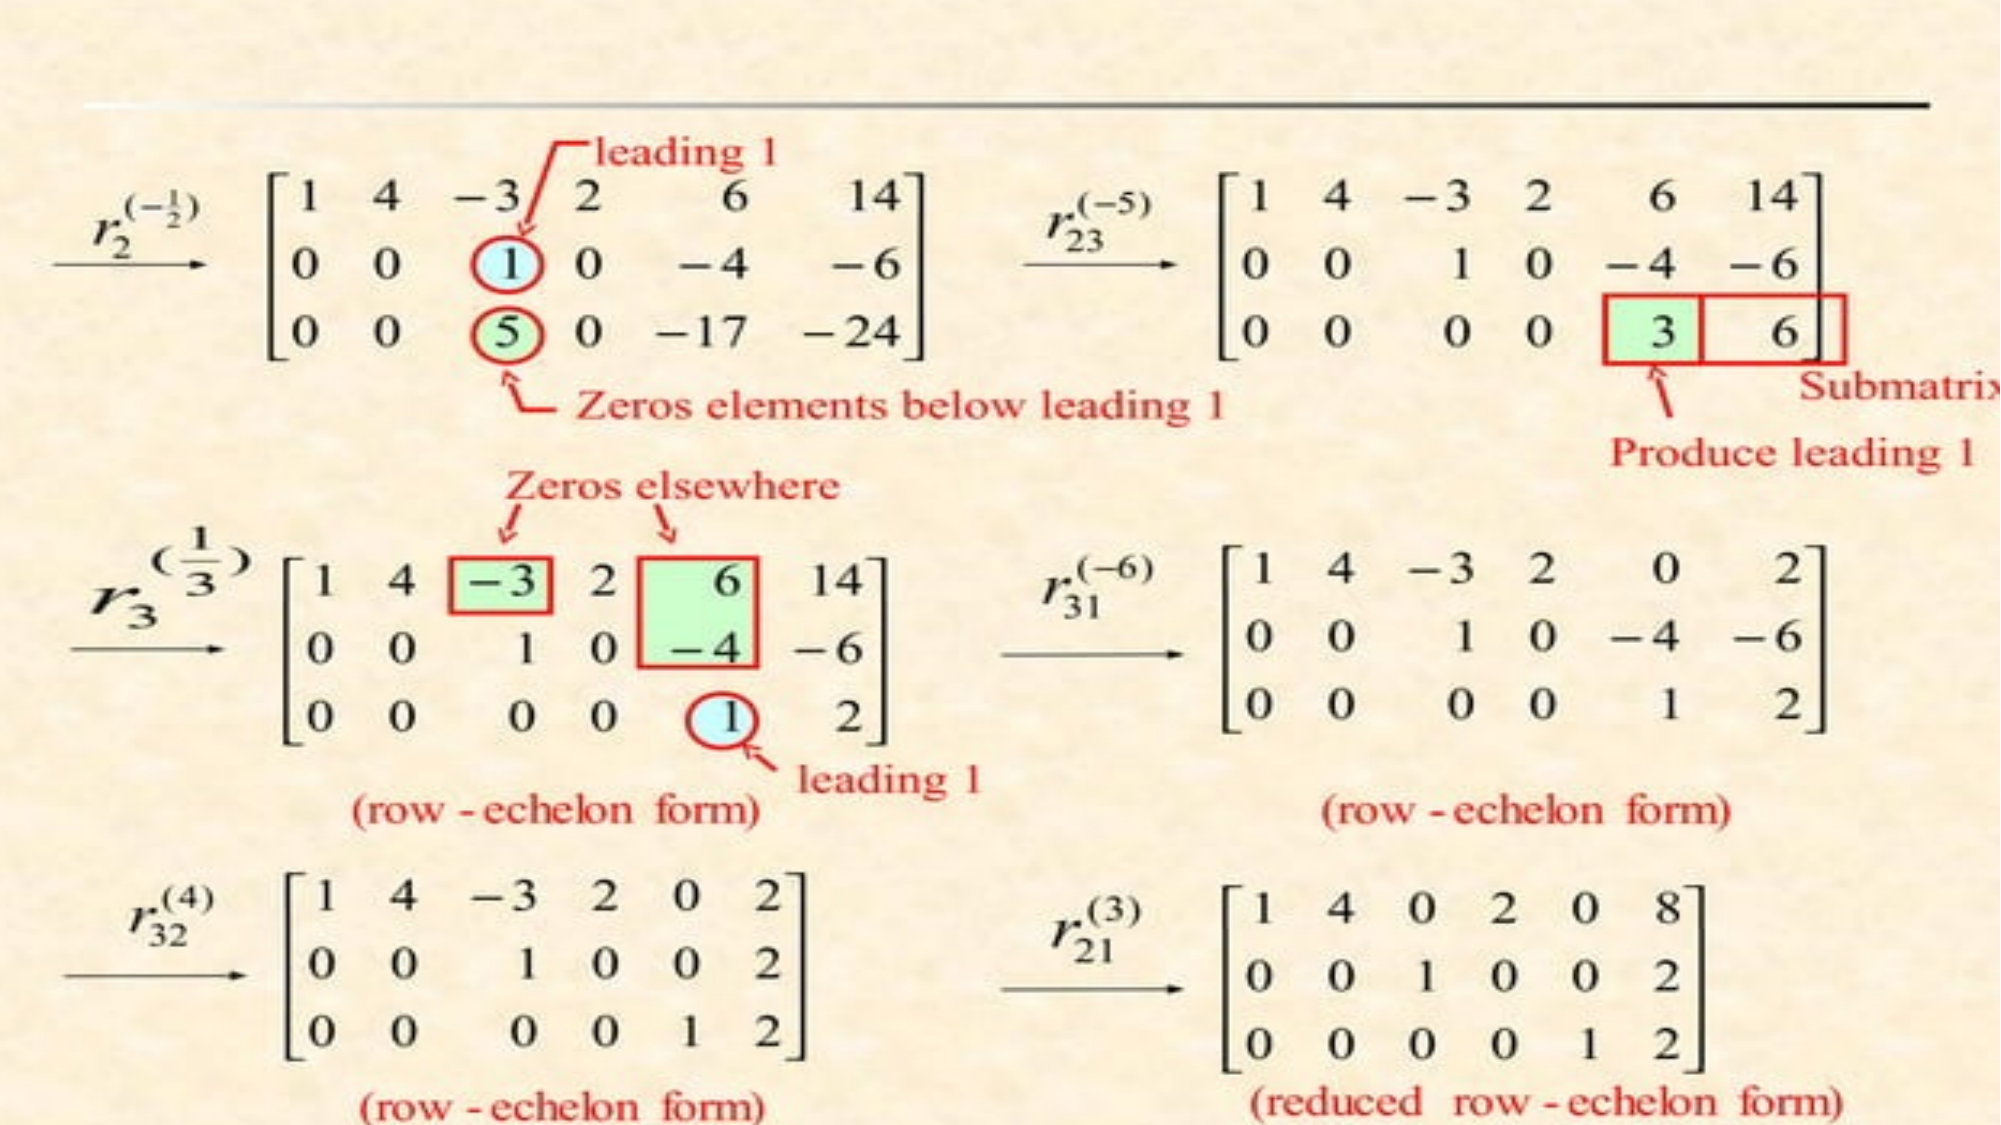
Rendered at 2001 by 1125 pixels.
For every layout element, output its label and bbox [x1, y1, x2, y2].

list [0, 0, 2000, 1125]
